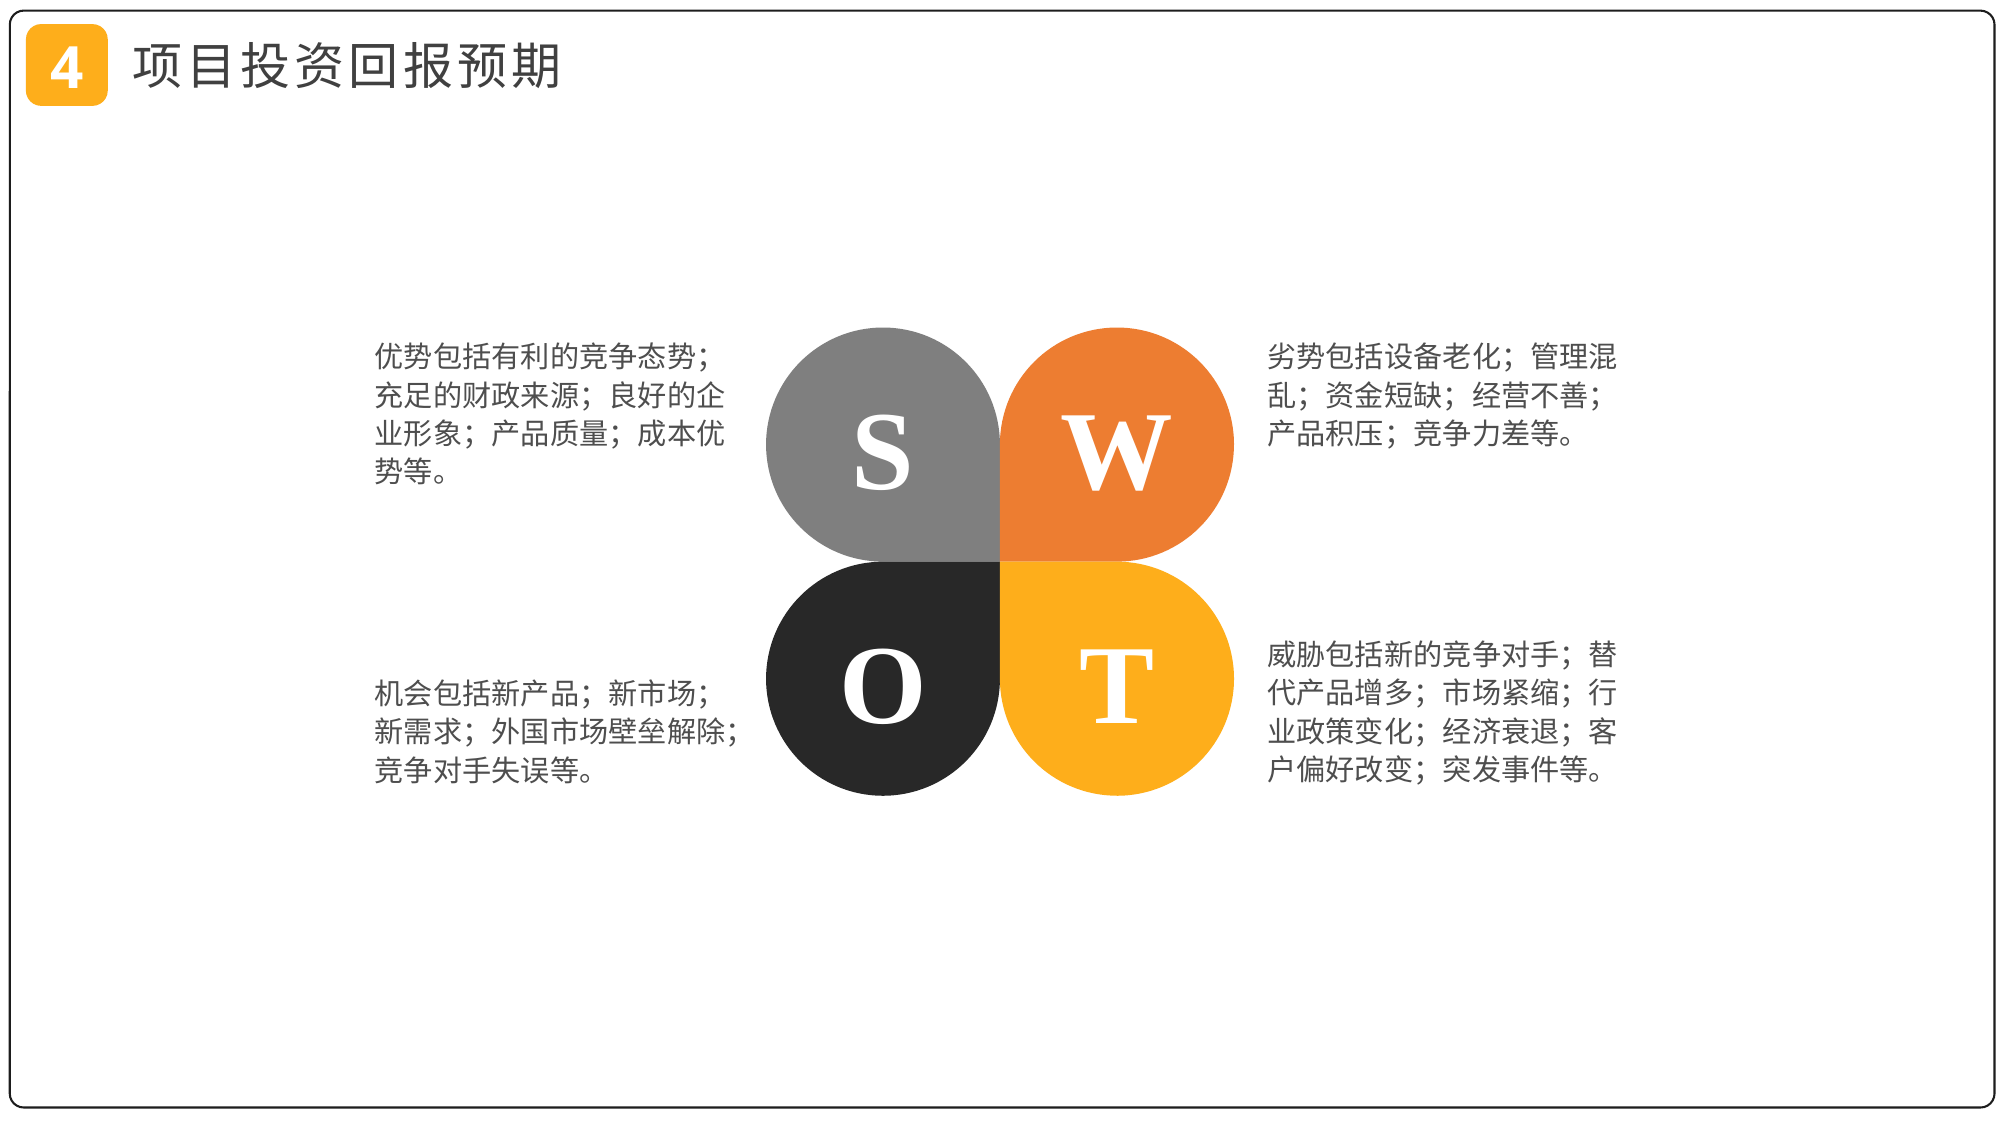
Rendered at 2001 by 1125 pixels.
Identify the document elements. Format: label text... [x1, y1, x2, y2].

text_box 威胁包括新的竞争对手；替代产品增多；市场紧缩；行业政策变化；经济衰退；客户偏好改变；突发事件等。 [1252, 625, 1649, 794]
text_box 机会包括新产品；新市场；新需求；外国市场壁垒解除；竞争对手失误等。 [360, 664, 756, 795]
text_box [8, 9, 1996, 1109]
text_box 劣势包括设备老化；管理混乱；资金短缺；经营不善；产品积压；竞争力差等。 [1252, 327, 1649, 458]
text_box 优势包括有利的竞争态势；充足的财政来源；良好的企业形象；产品质量；成本优势等。 [360, 327, 756, 497]
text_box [766, 327, 1234, 796]
